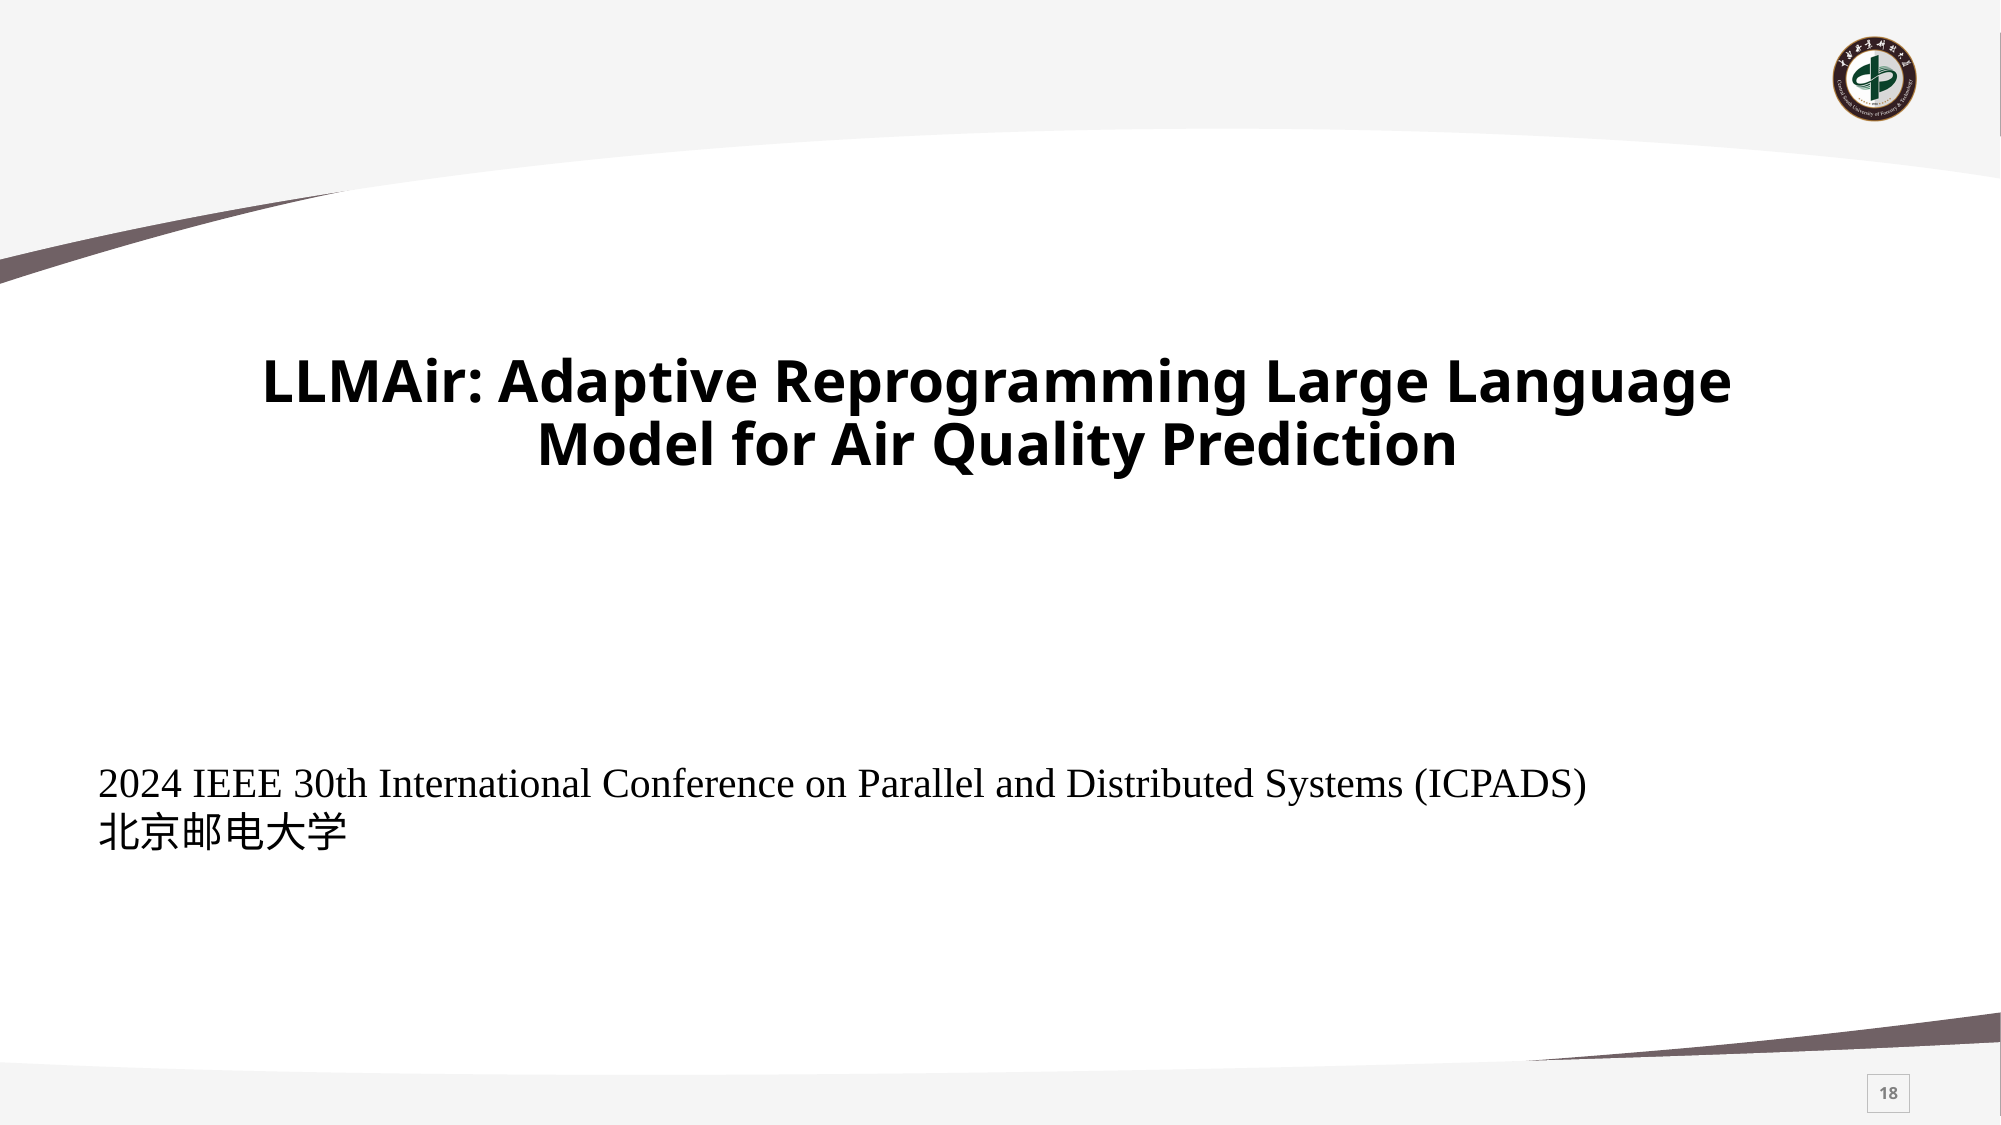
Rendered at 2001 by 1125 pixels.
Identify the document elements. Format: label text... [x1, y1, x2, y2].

title LLMAir: Adaptive Reprogramming Large Language Model for Air Quality Prediction [15, 340, 1969, 530]
picture [1831, 35, 1918, 123]
text_box 2024 IEEE 30th International Conference on Parallel and Distributed Systems (ICPADS) 北京邮电大学 [83, 748, 1866, 864]
